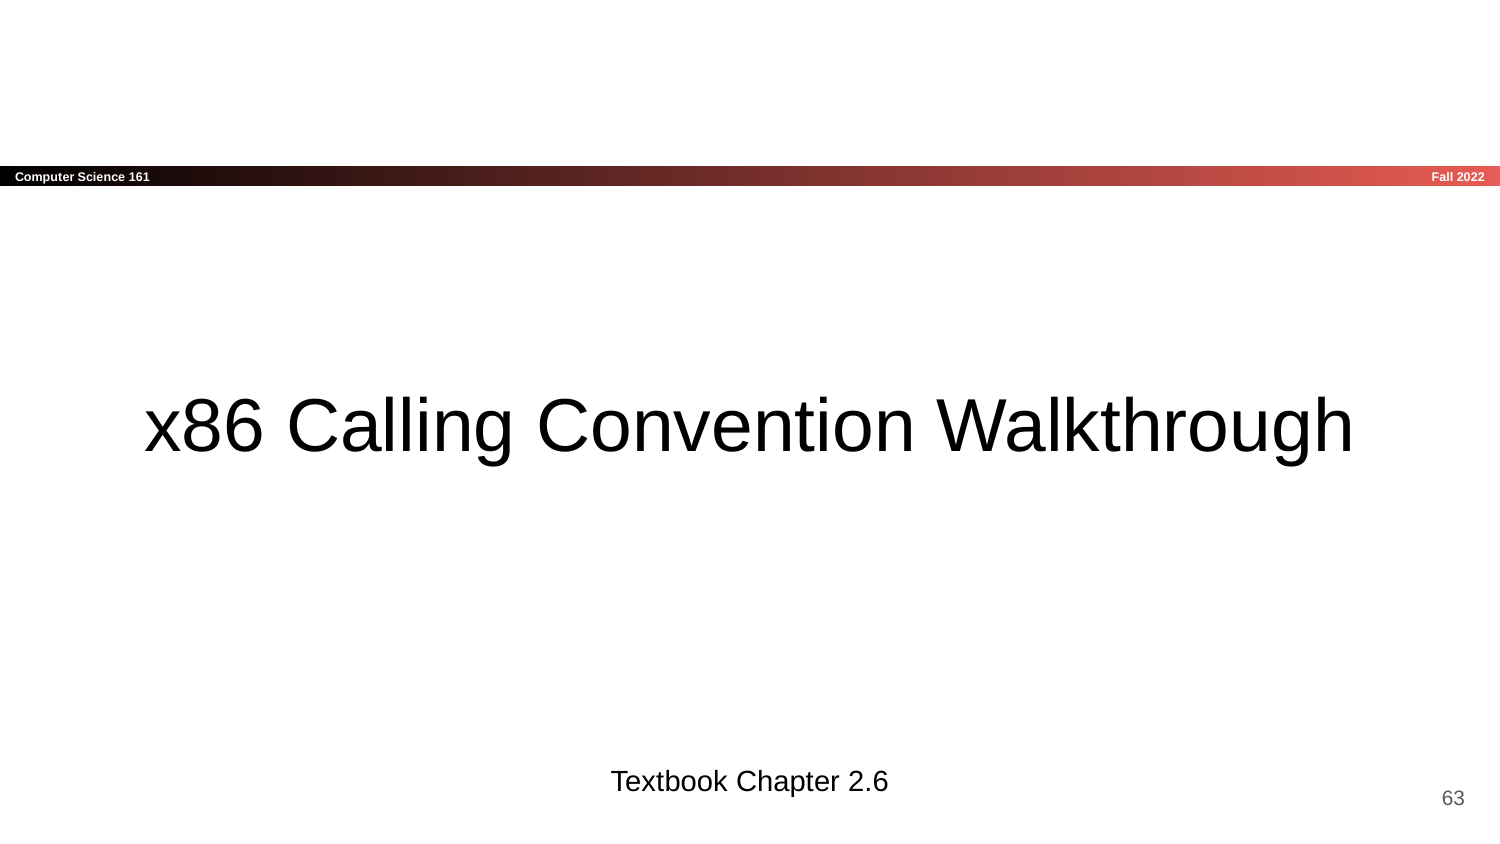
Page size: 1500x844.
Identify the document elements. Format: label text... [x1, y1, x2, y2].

title x86 Calling Convention Walkthrough [51, 352, 1449, 491]
text_box Textbook Chapter 2.6 [84, 741, 1416, 836]
slide_number ‹#› [1416, 764, 1480, 830]
